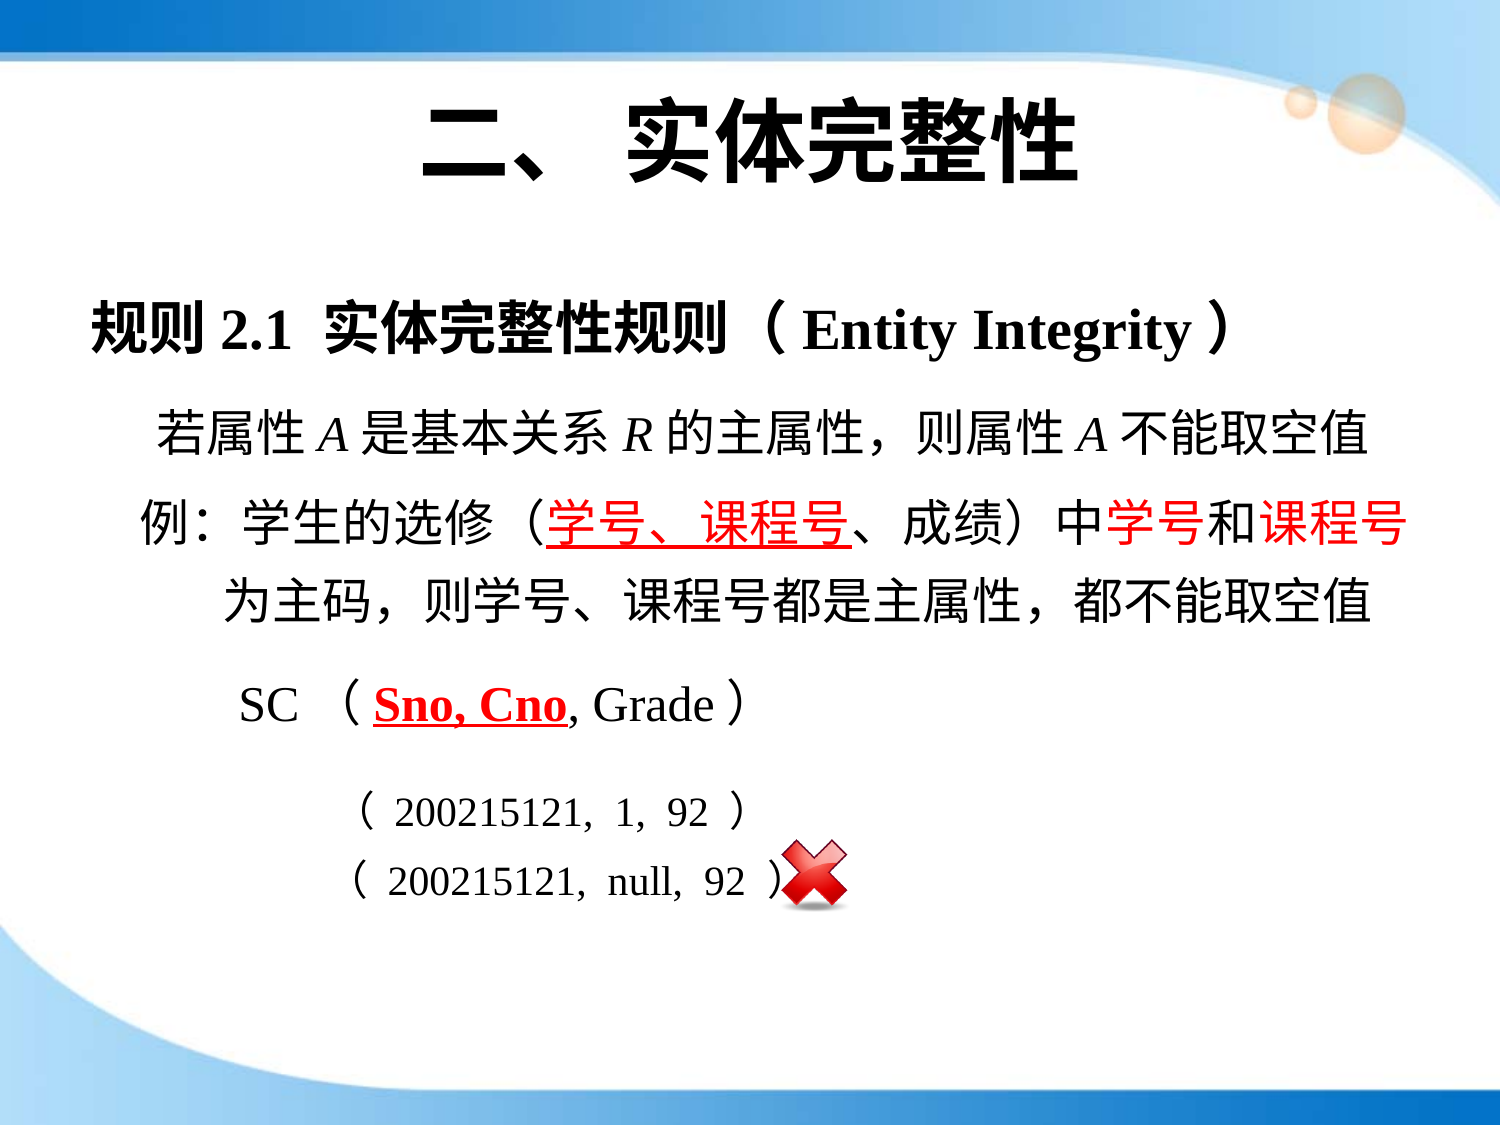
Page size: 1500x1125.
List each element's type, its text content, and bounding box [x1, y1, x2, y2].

title 二、 实体完整性 [75, 45, 1425, 233]
text_box SC（Sno, Cno, Grade） [223, 663, 792, 739]
text_box （ 200215121, 1, 92 ） [318, 777, 787, 842]
text_box （ 200215121, null, 92 ） [311, 846, 770, 912]
picture [0, 0, 1500, 1125]
list 规则2.1 实体完整性规则（Entity Integrity） 若属性A是基本关系R的主属性，则属性A不能取空值 例：学生的选修（学号、课程号、成绩）中学号和课程号为主码，则学号、课程号都是主属性，都不能取空值 [75, 262, 1425, 1005]
